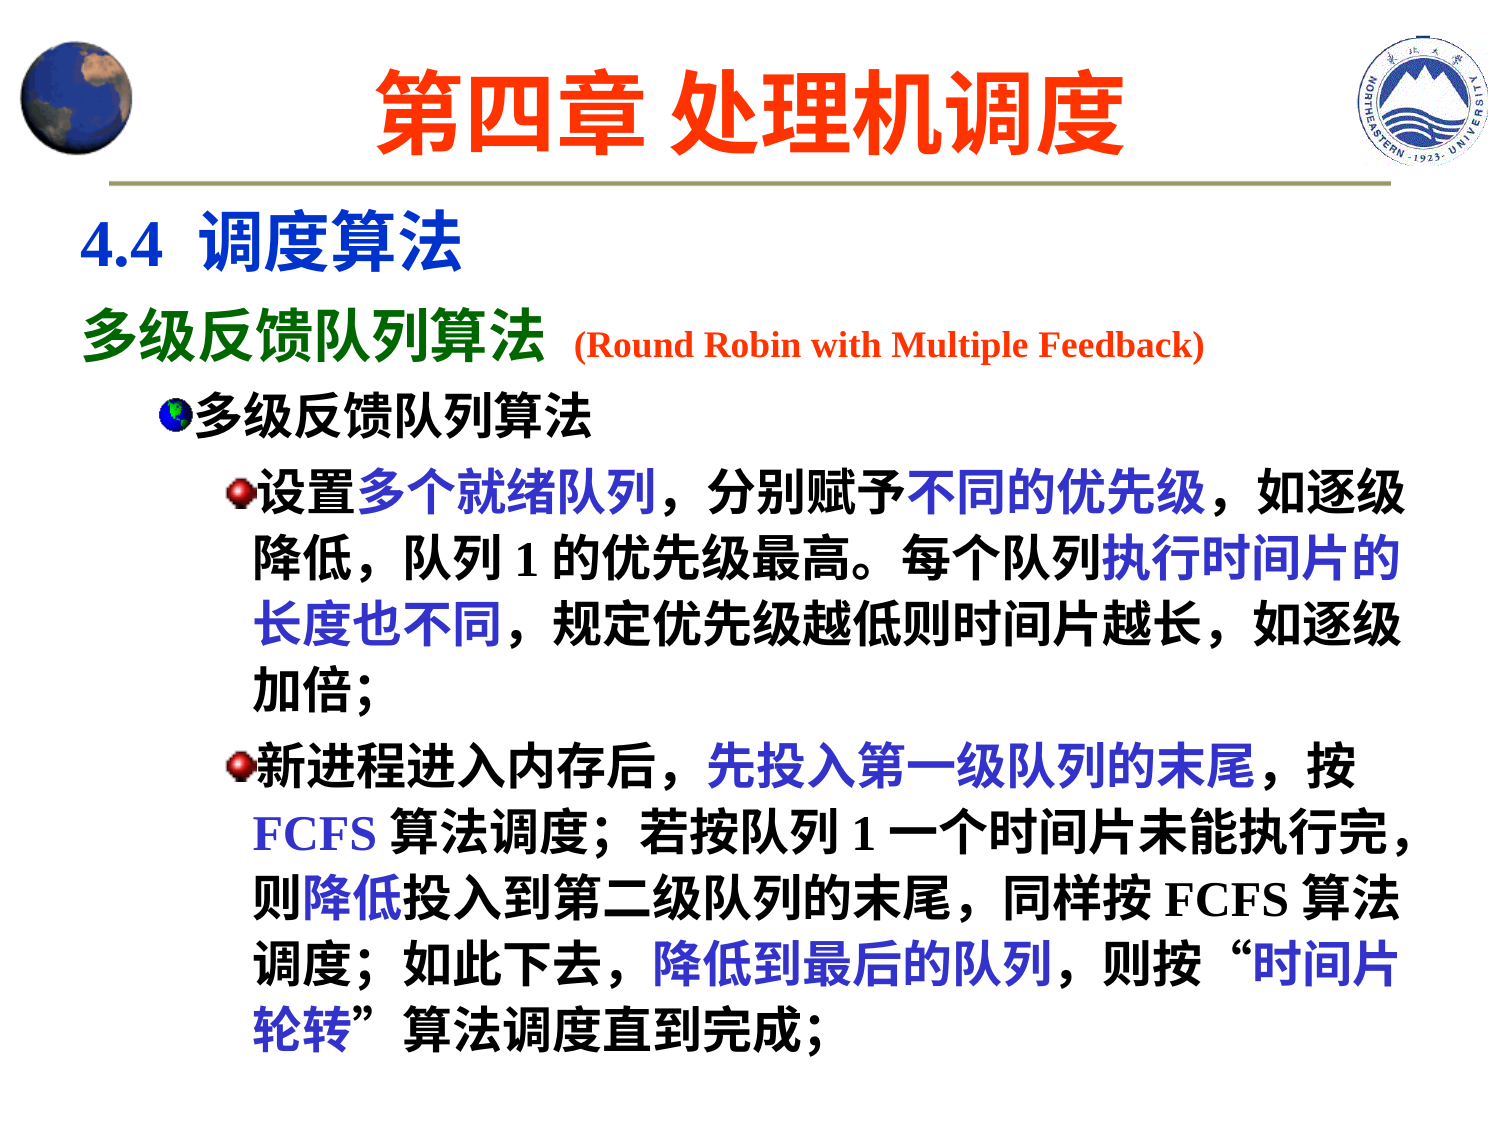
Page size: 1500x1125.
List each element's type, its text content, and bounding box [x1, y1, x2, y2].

picture [158, 397, 194, 433]
title 第四章 处理机调度 [112, 42, 1388, 180]
picture [221, 473, 257, 509]
picture [0, 37, 138, 161]
list 4.4 调度算法 多级反馈队列算法 (Round Robin with Multiple Feedback) 多级反馈队列算法 设置多个就绪队列，分别赋予不同的优先级，如逐级降低，队列1的优先级最高。每个队列执行时间片的长度也不同，规定优先级越低则时间片越长，如逐级加倍； 新进程进入内存后，先投入第一级队列的末尾，按FCFS算法调度；若按队列1一个时间片未能执行完，则降低投入到第二级队列的末尾，同样按FCFS算法调度；如此下去，降低到最后的队列，则按“时间片轮转”算法调度直到完成； [65, 184, 1441, 1125]
picture [109, 175, 1391, 184]
picture [1352, 33, 1490, 171]
picture [221, 746, 257, 782]
